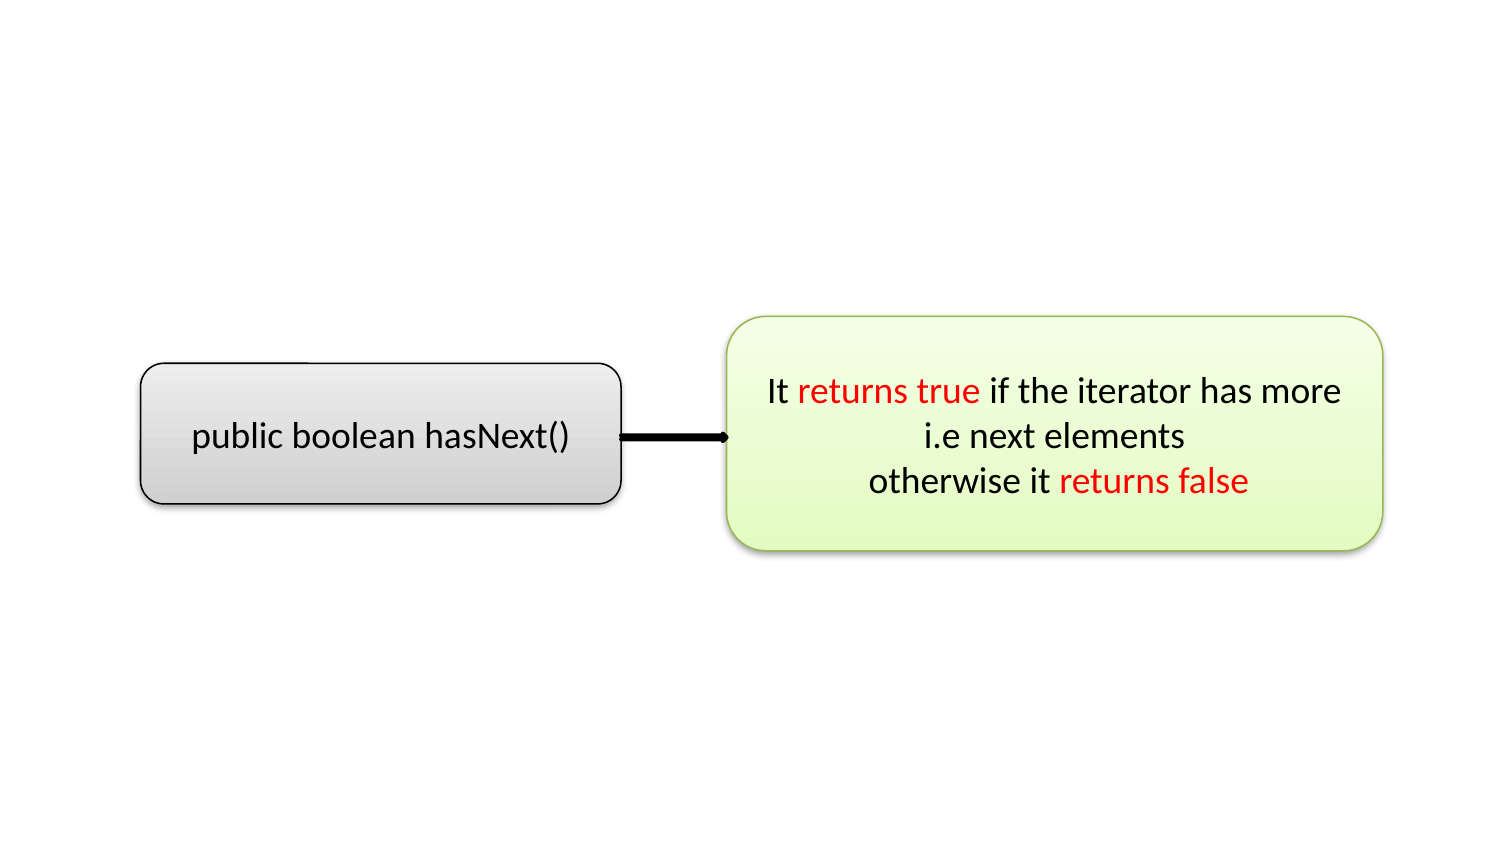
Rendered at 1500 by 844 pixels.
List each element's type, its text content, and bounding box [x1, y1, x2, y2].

text_box It returns true if the iterator has more i.e next elements otherwise it returns false [725, 315, 1384, 552]
text_box public boolean hasNext() [139, 362, 622, 505]
text_box [619, 431, 729, 444]
